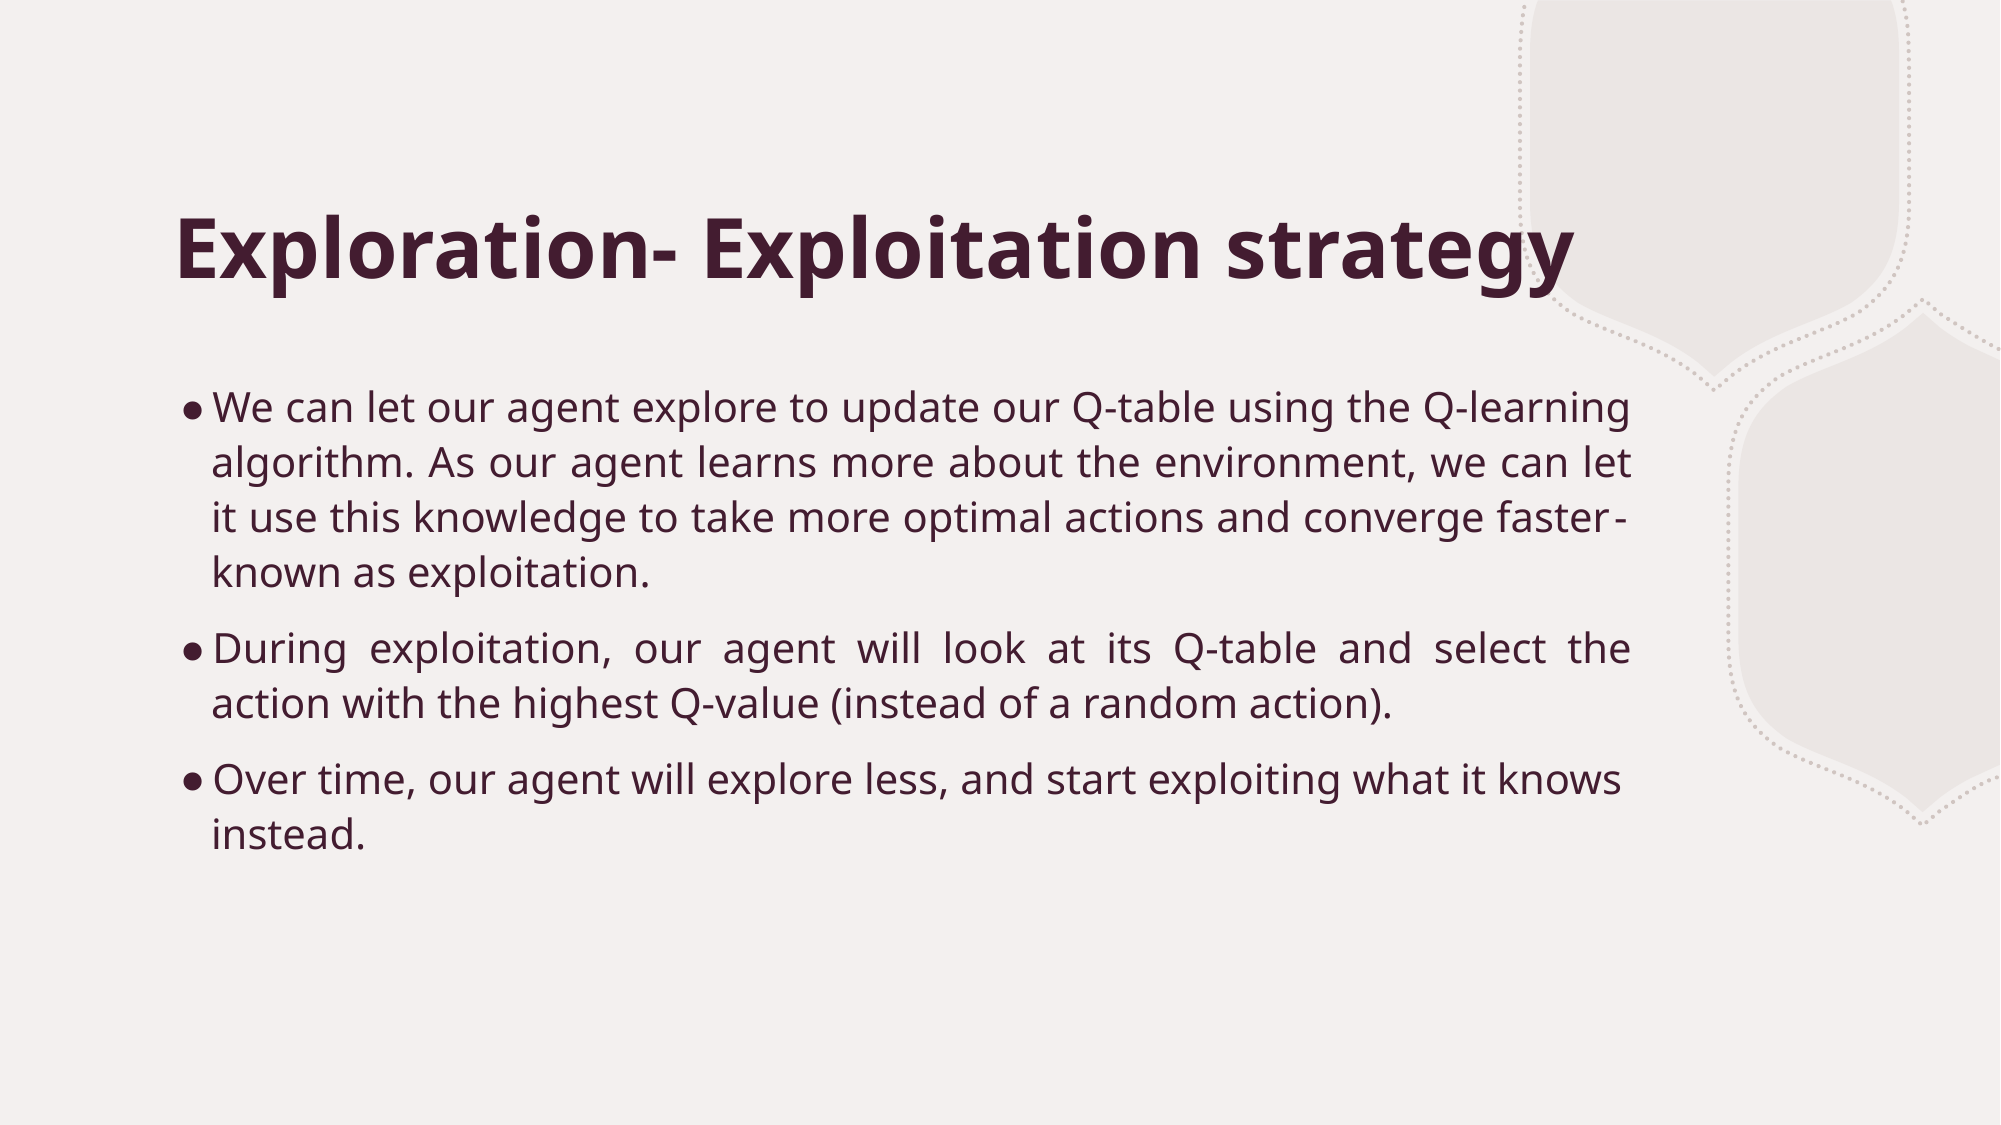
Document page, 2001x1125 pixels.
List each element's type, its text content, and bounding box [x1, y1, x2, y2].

list We can let our agent explore to update our Q-table using the Q-learning algorithm. As our agent learns more about the environment, we can let it use this knowledge to take more optimal actions and converge faster - known as exploitation. During exploitation, our agent will look at its Q-table and select the action with the highest Q-value (instead of a random action). Over time, our agent will explore less, and start exploiting what it knows instead. [158, 368, 1648, 968]
title Exploration- Exploitation strategy [158, 157, 1648, 332]
